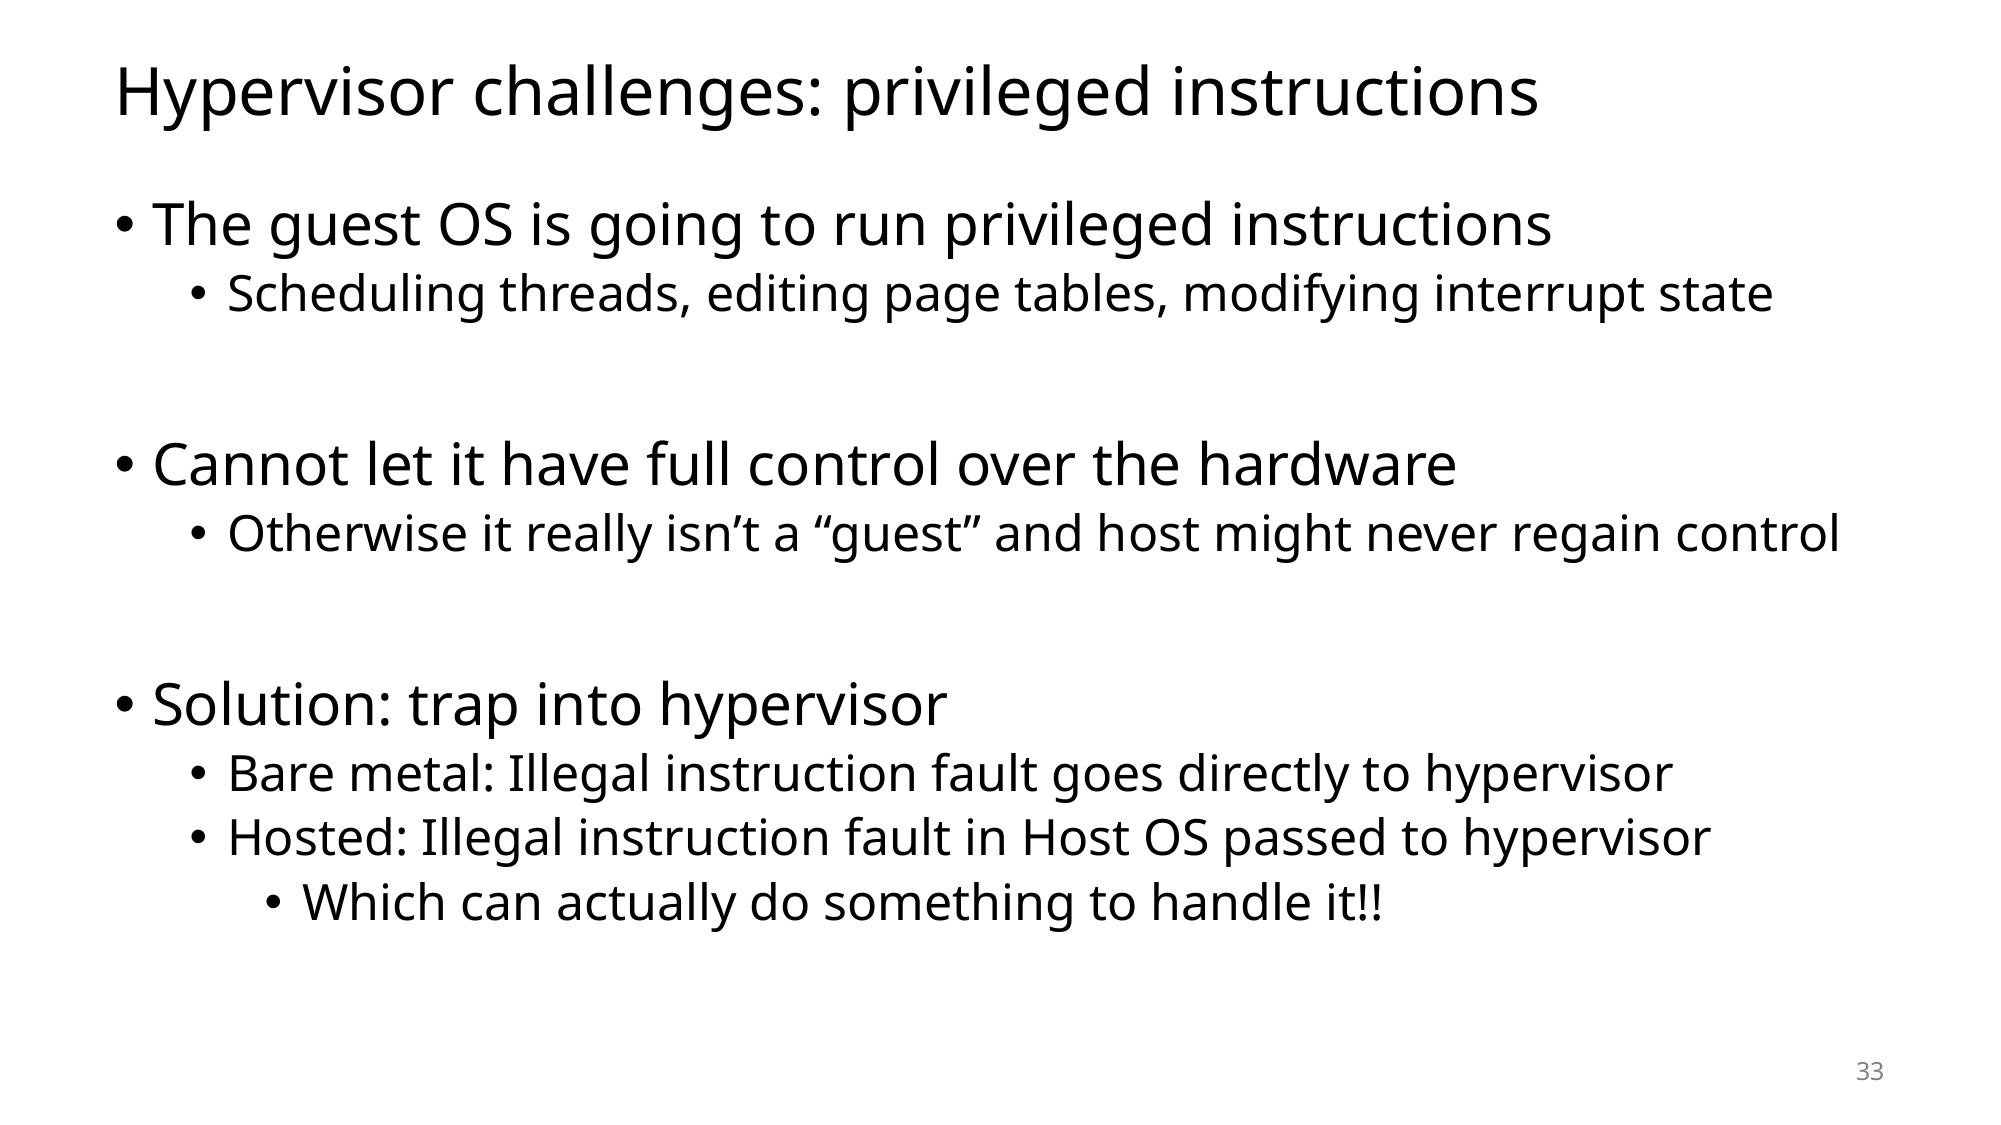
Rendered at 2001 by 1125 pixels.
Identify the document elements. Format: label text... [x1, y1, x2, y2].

title Hypervisor challenges: privileged instructions [99, 37, 1900, 150]
list The guest OS is going to run privileged instructions Scheduling threads, editing page tables, modifying interrupt state Cannot let it have full control over the hardware Otherwise it really isn’t a “guest” and host might never regain control Solution: trap into hypervisor Bare metal: Illegal instruction fault goes directly to hypervisor Hosted: Illegal instruction fault in Host OS passed to hypervisor Which can actually do something to handle it!! [99, 187, 1900, 1013]
slide_number 33 [1749, 1042, 1900, 1103]
